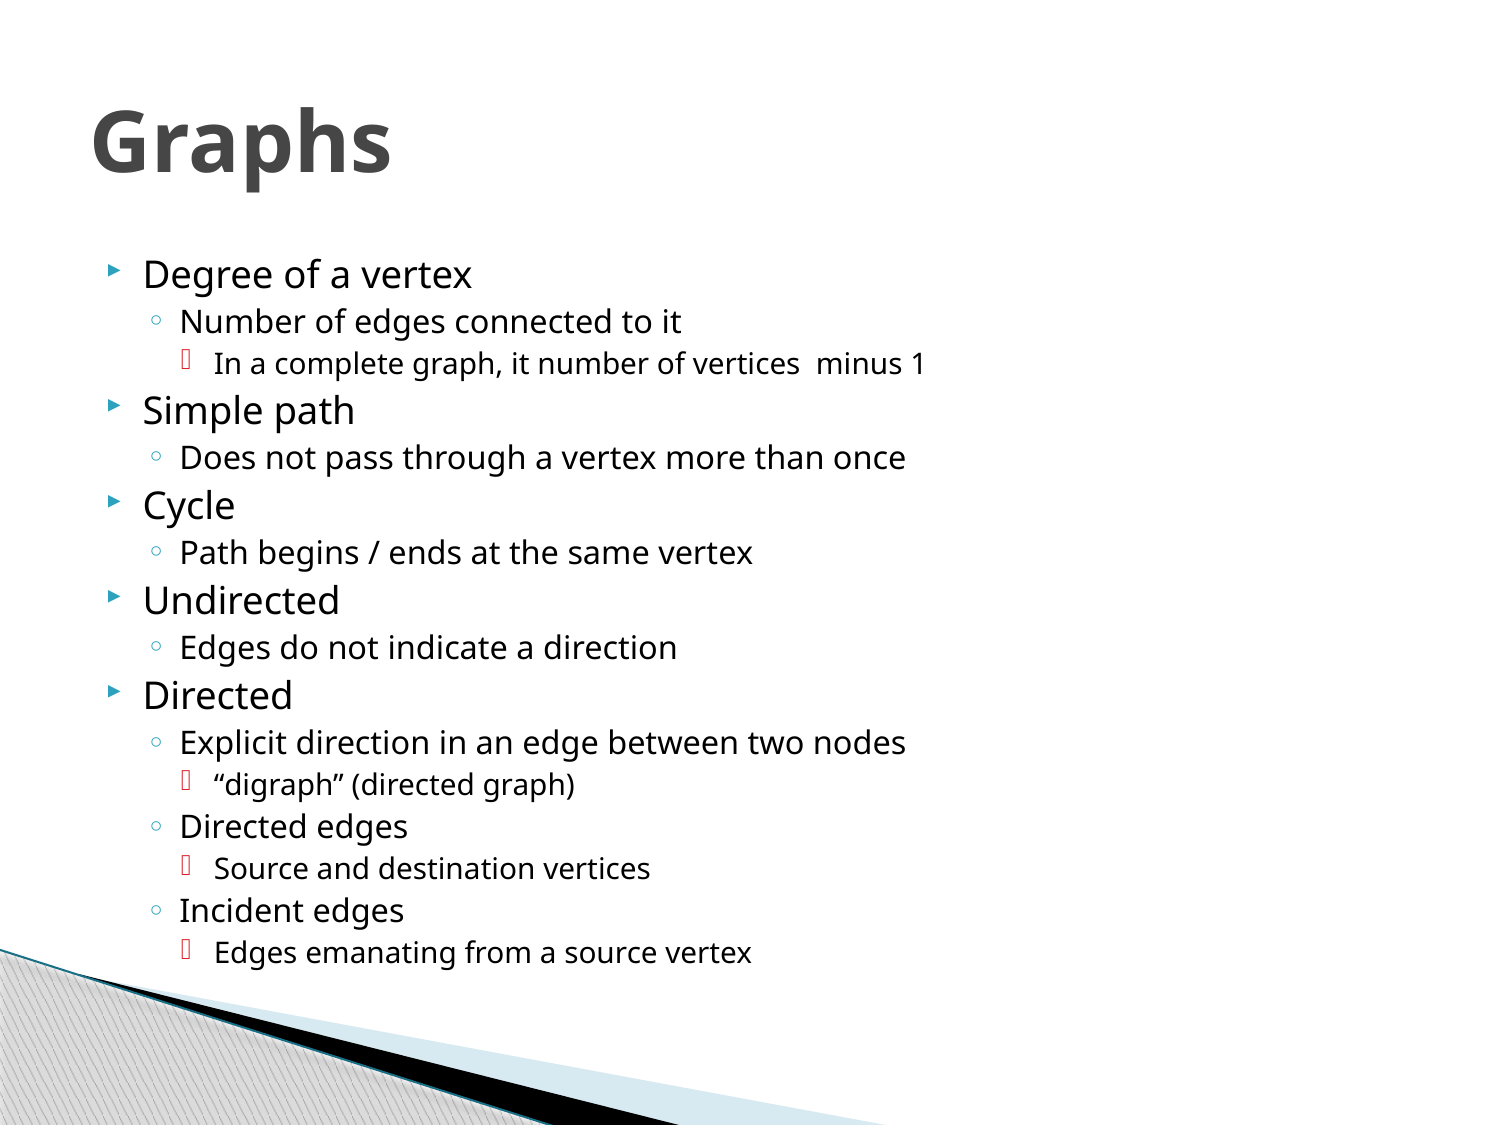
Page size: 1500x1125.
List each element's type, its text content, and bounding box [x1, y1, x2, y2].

list Degree of a vertex Number of edges connected to it In a complete graph, it number of vertices minus 1 Simple path Does not pass through a vertex more than once Cycle Path begins / ends at the same vertex Undirected Edges do not indicate a direction Directed Explicit direction in an edge between two nodes “digraph” (directed graph) Directed edges Source and destination vertices Incident edges Edges emanating from a source vertex [74, 242, 1426, 986]
title Graphs [75, 45, 1425, 233]
